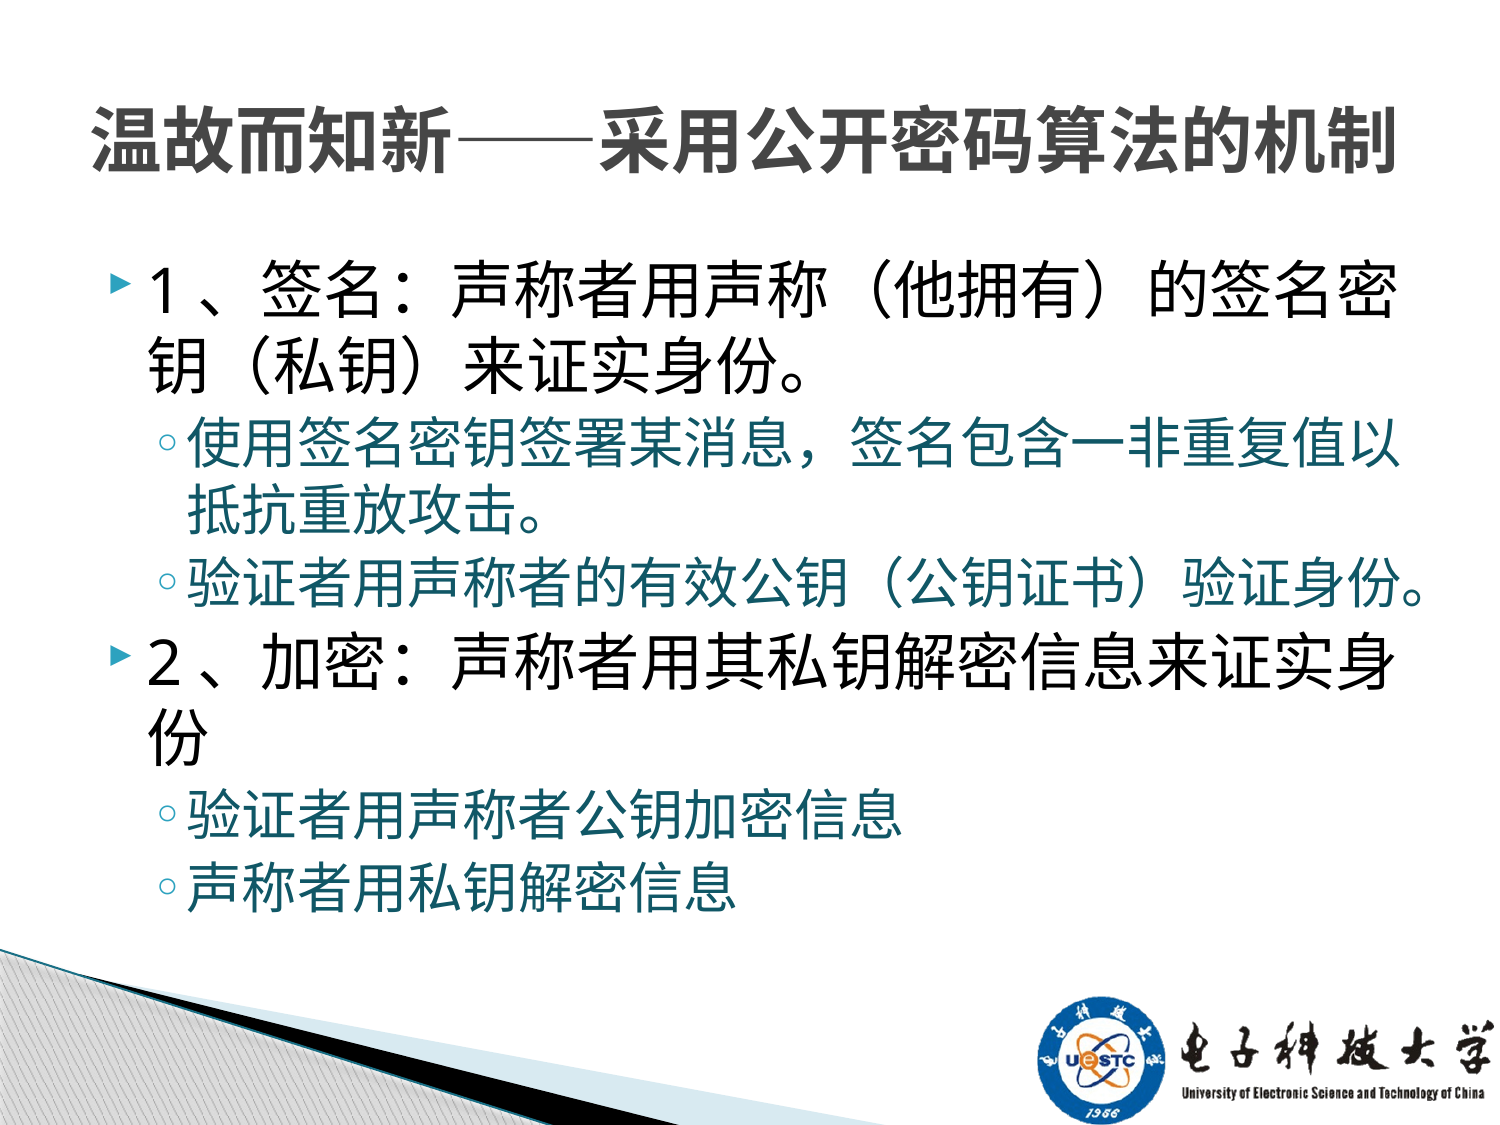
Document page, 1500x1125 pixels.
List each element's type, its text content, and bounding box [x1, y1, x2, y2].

list 1、签名：声称者用声称（他拥有）的签名密钥（私钥）来证实身份。 使用签名密钥签署某消息，签名包含一非重复值以抵抗重放攻击。 验证者用声称者的有效公钥（公钥证书）验证身份。 2、加密：声称者用其私钥解密信息来证实身份 验证者用声称者公钥加密信息 声称者用私钥解密信息 [75, 243, 1425, 986]
picture [1037, 995, 1495, 1125]
title 温故而知新——采用公开密码算法的机制 [75, 45, 1425, 233]
